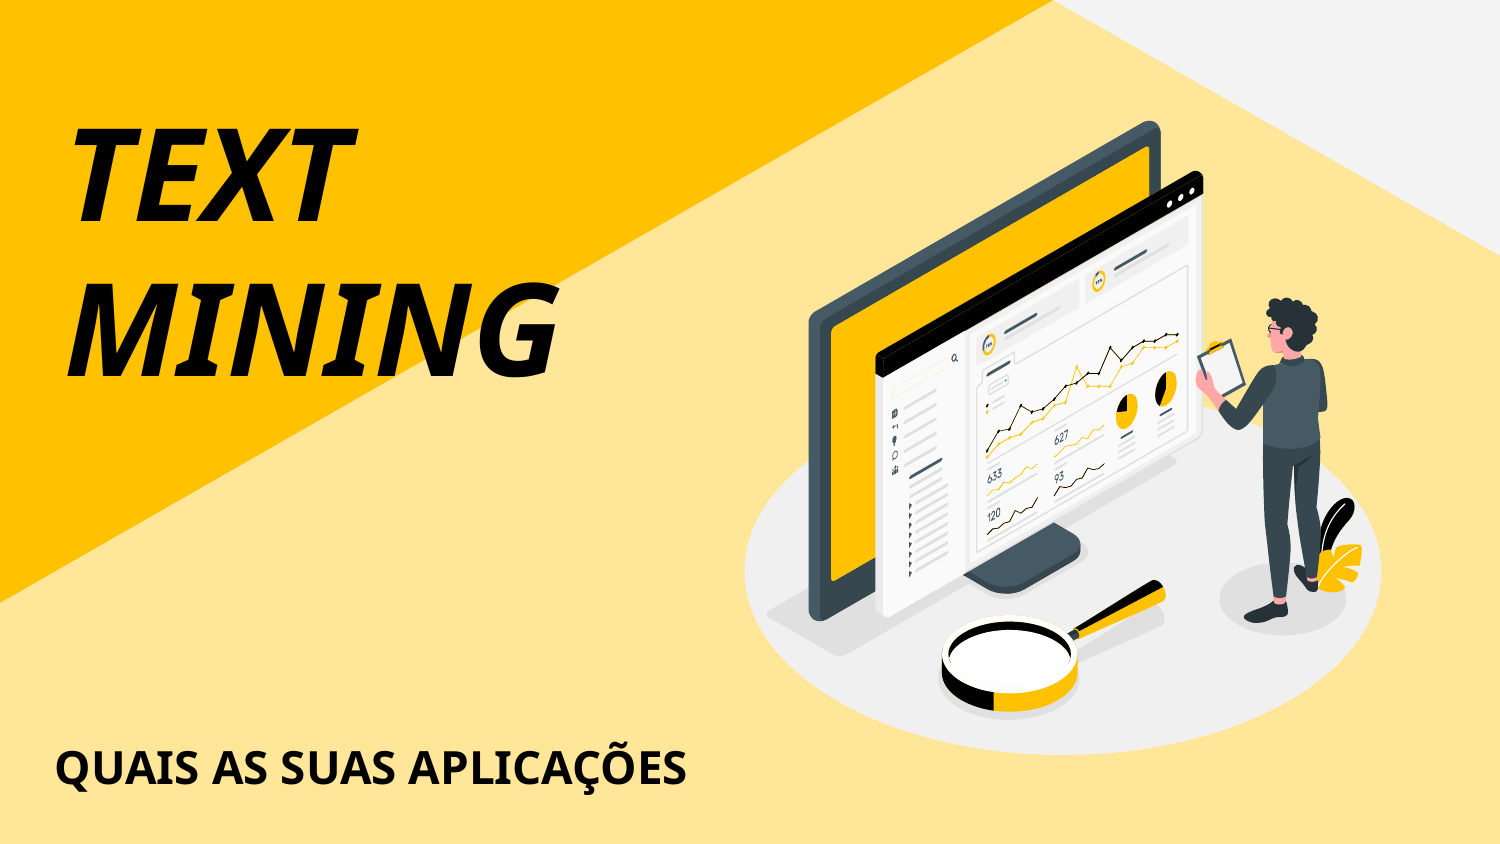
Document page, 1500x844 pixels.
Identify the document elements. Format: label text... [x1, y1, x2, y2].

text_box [744, 120, 1382, 756]
title TEXT MINING [49, 77, 652, 581]
subtitle QUAIS AS SUAS APLICAÇÕES [40, 702, 707, 809]
